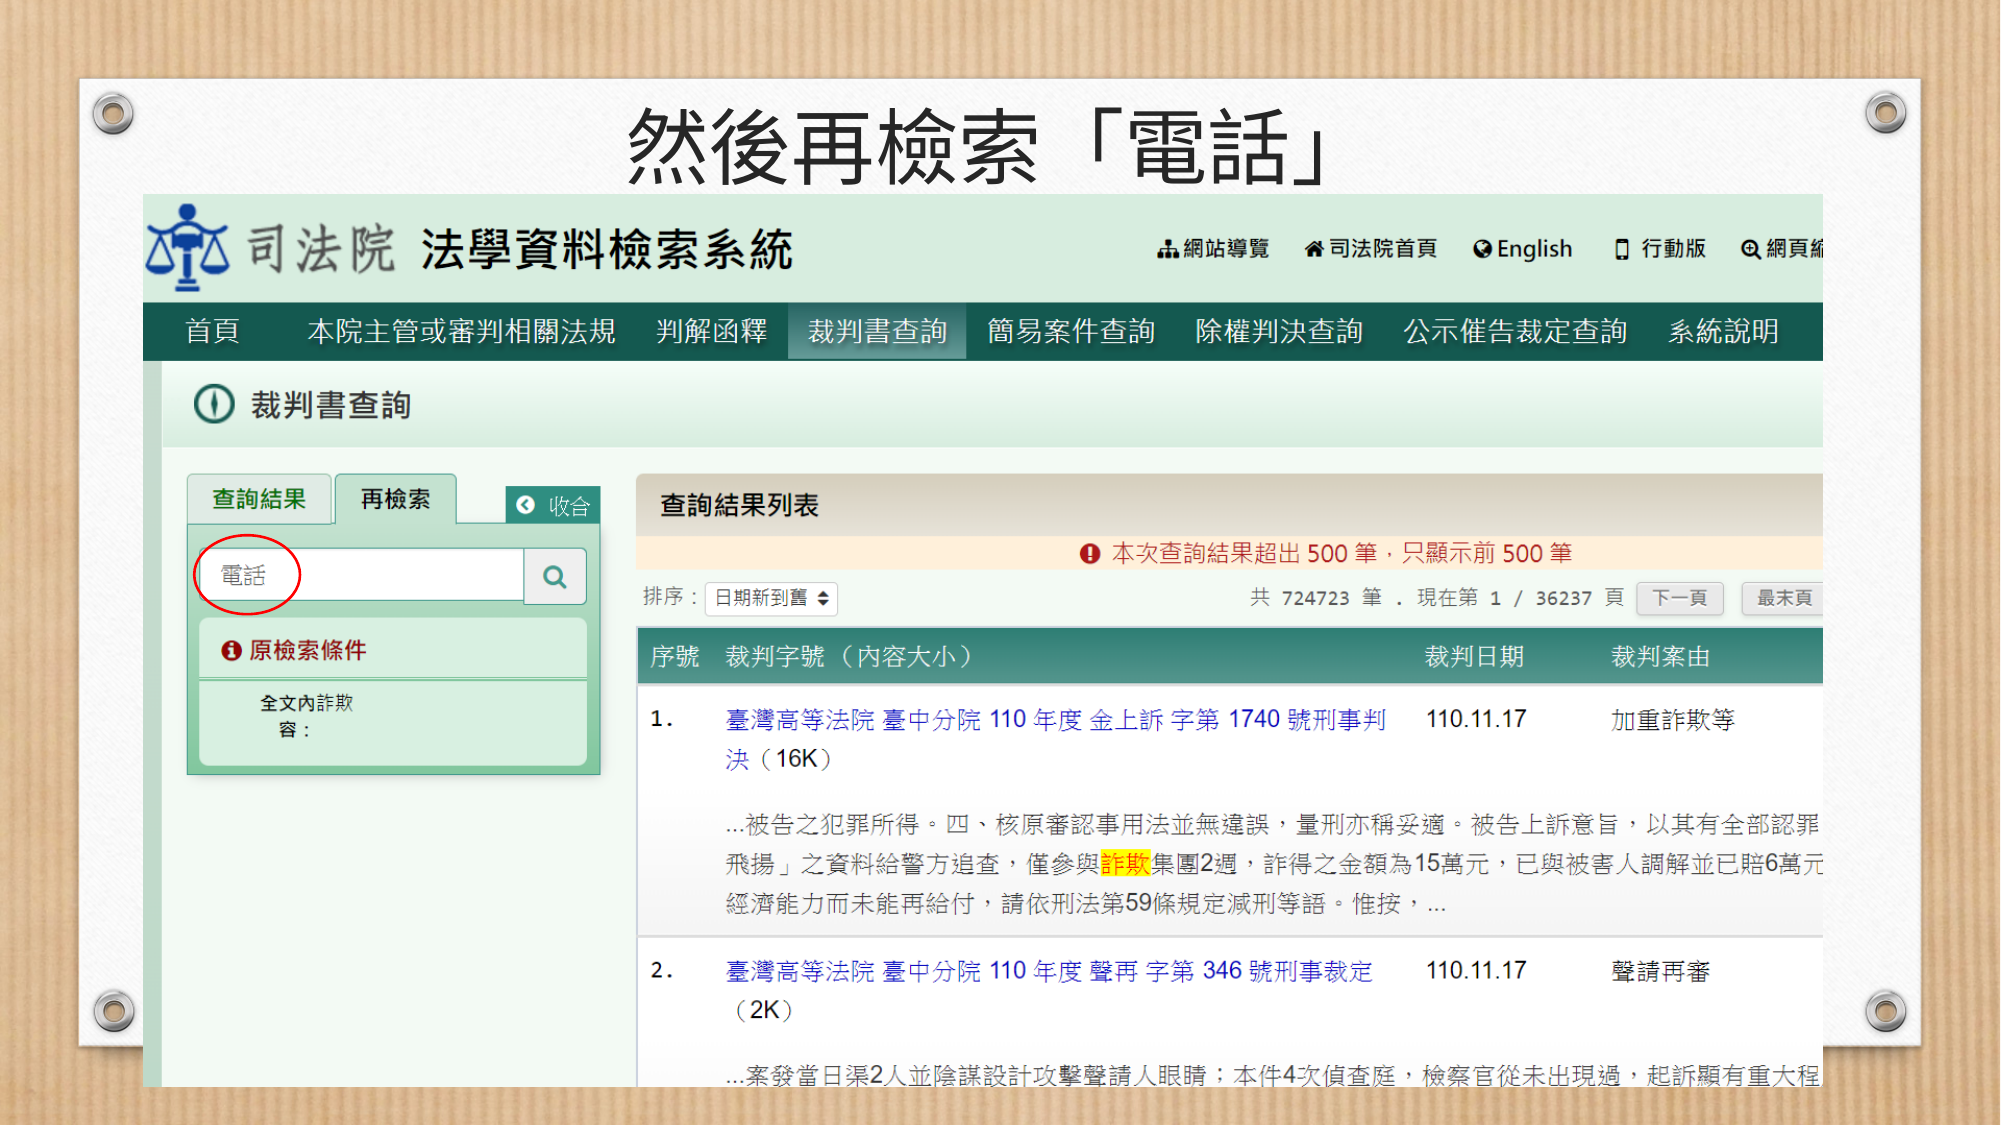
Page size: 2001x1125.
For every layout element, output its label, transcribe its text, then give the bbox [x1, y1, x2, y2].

text_box 然後再檢索「電話」 [212, 38, 1788, 194]
picture [0, 0, 2001, 1125]
